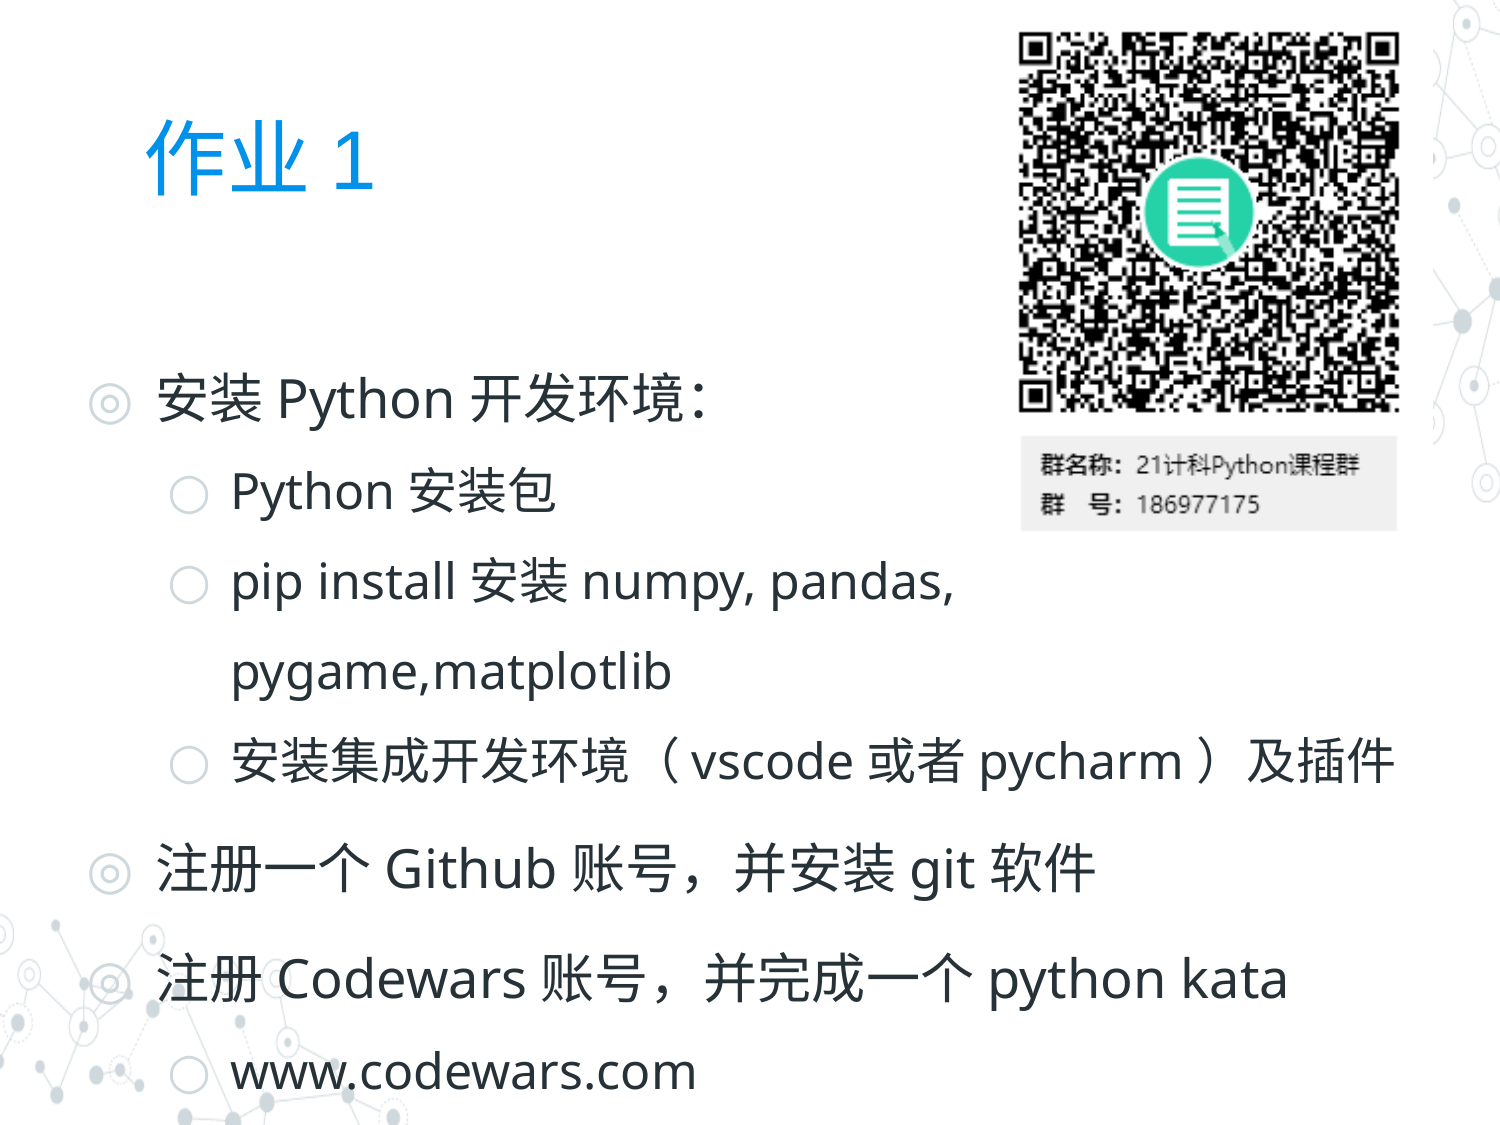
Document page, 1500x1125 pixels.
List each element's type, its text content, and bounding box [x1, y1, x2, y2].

list 安装Python开发环境： Python安装包 pip install安装numpy, pandas, pygame,matplotlib 安装集成开发环境（vscode或者pycharm）及插件 注册一个Github账号，并安装git软件 注册Codewars账号，并完成一个python kata www.codewars.com [64, 317, 1417, 1085]
title 作业1 [128, 67, 981, 221]
picture [0, 0, 1500, 1125]
